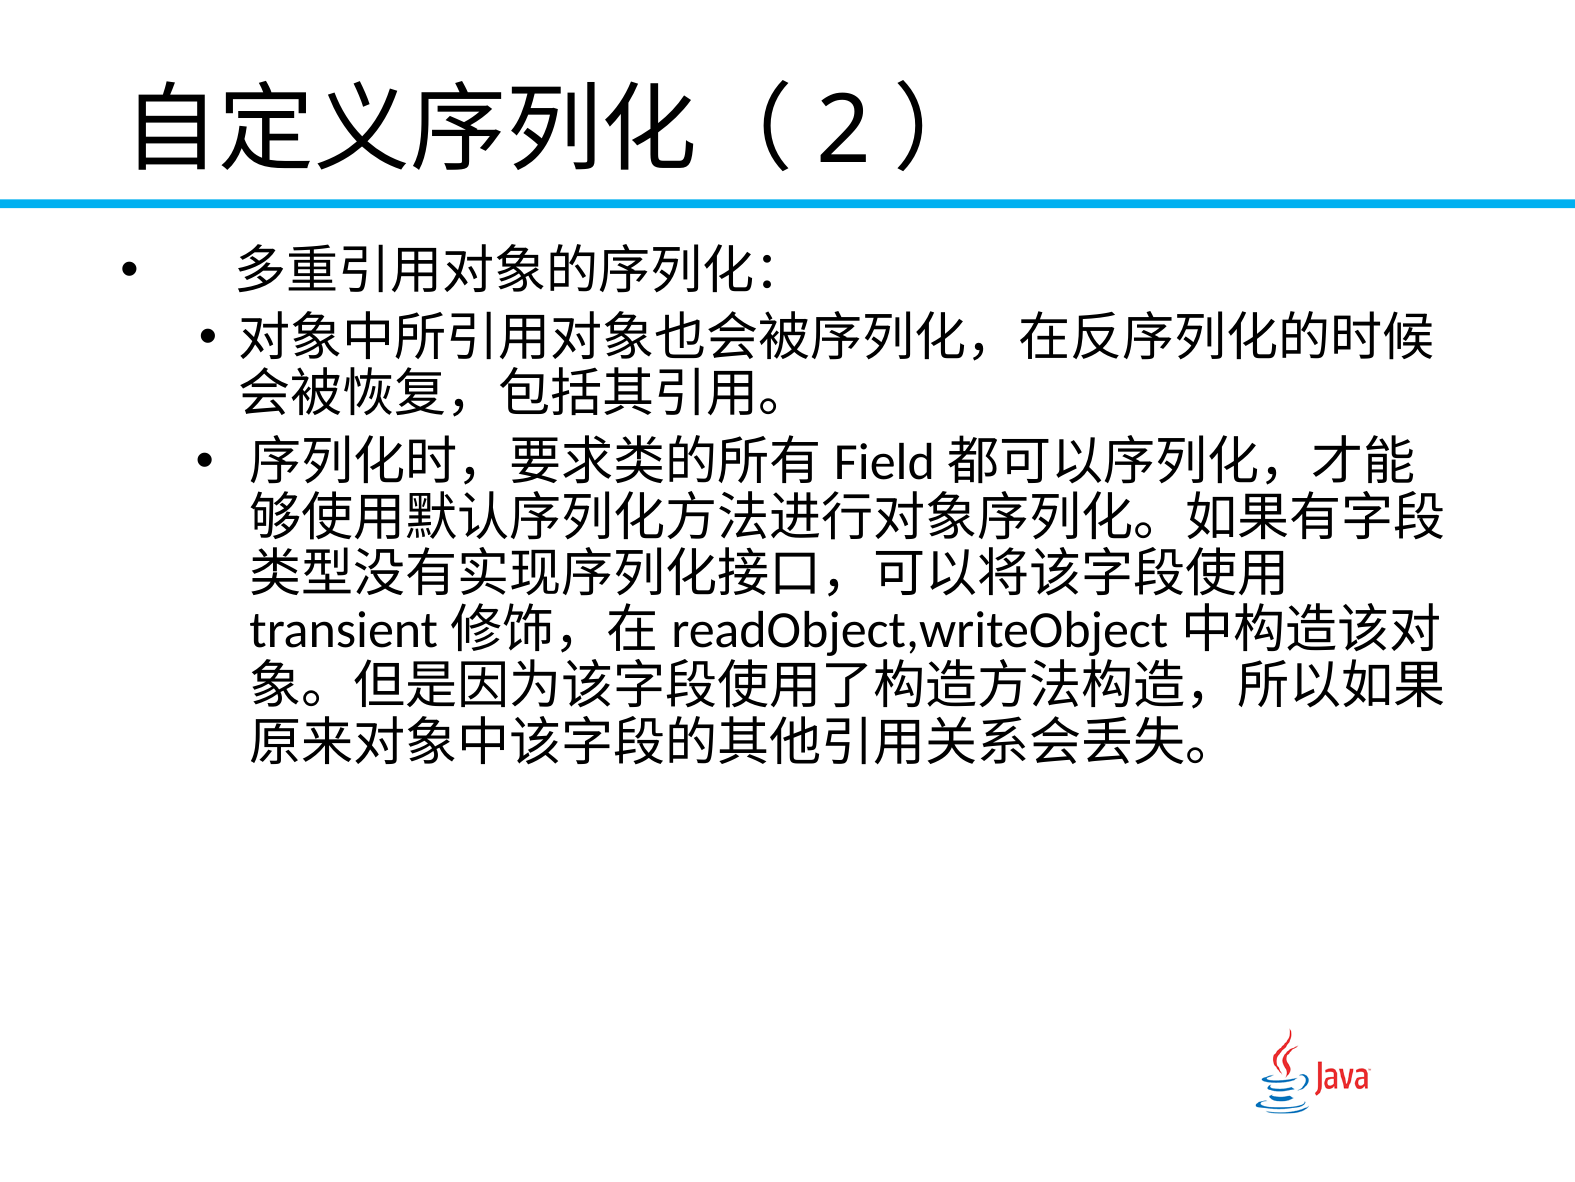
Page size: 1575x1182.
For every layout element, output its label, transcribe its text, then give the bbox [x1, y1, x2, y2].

list 多重引用对象的序列化： 对象中所引用对象也会被序列化，在反序列化的时候会被恢复，包括其引用。 序列化时，要求类的所有Field都可以序列化，才能够使用默认序列化方法进行对象序列化。如果有字段类型没有实现序列化接口，可以将该字段使用transient修饰，在readObject,writeObject中构造该对象。但是因为该字段使用了构造方法构造，所以如果原来对象中该字段的其他引用关系会丢失。 [105, 236, 1465, 1065]
title 自定义序列化（2） [108, 62, 1467, 200]
picture [1232, 1065, 1393, 1117]
